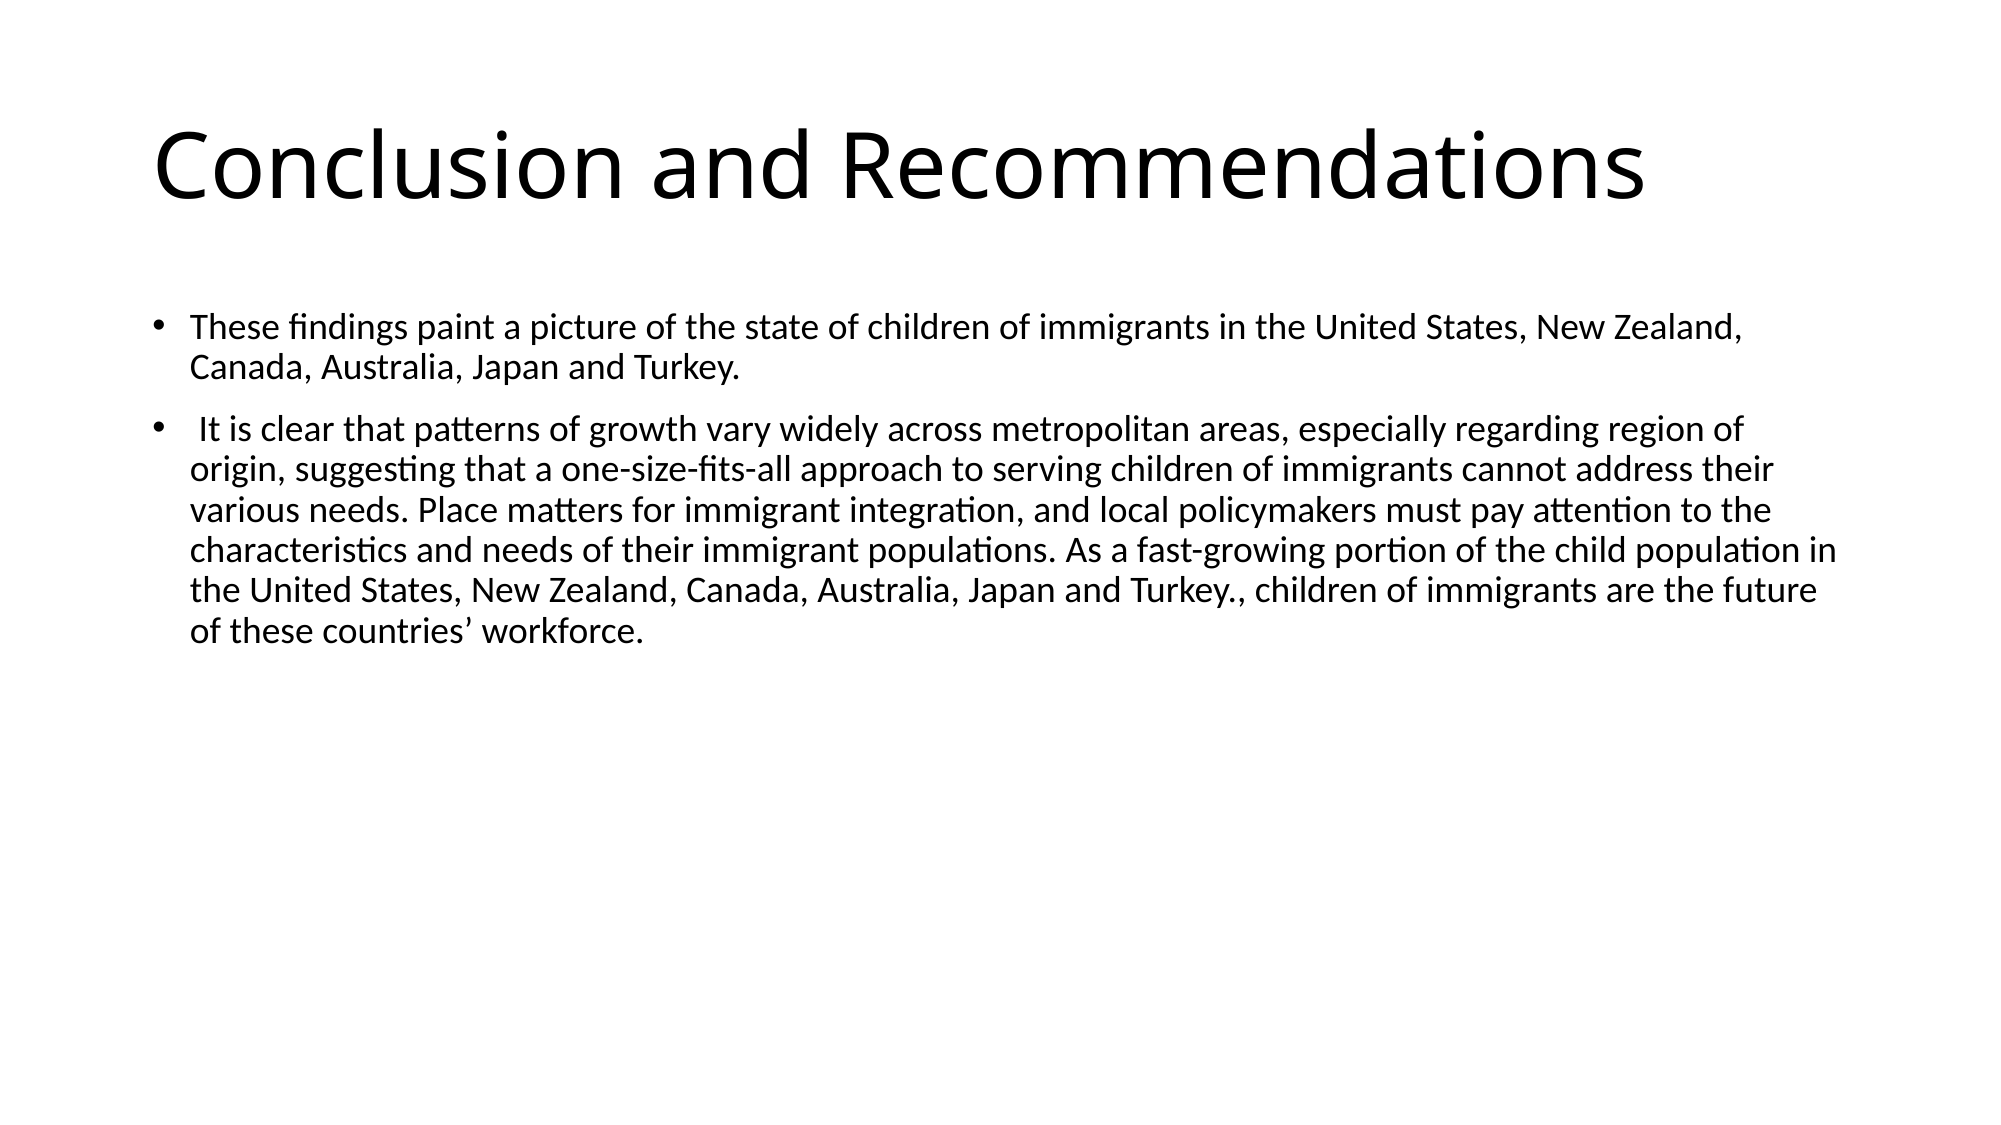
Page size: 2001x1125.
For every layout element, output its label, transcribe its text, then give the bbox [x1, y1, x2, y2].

list These findings paint a picture of the state of children of immigrants in the United States, New Zealand, Canada, Australia, Japan and Turkey. It is clear that patterns of growth vary widely across metropolitan areas, especially regarding region of origin, suggesting that a one-size-fits-all approach to serving children of immigrants cannot address their various needs. Place matters for immigrant integration, and local policymakers must pay attention to the characteristics and needs of their immigrant populations. As a fast-growing portion of the child population in the United States, New Zealand, Canada, Australia, Japan and Turkey., children of immigrants are the future of these countries’ workforce. [137, 299, 1863, 935]
title Conclusion and Recommendations [137, 59, 1863, 278]
